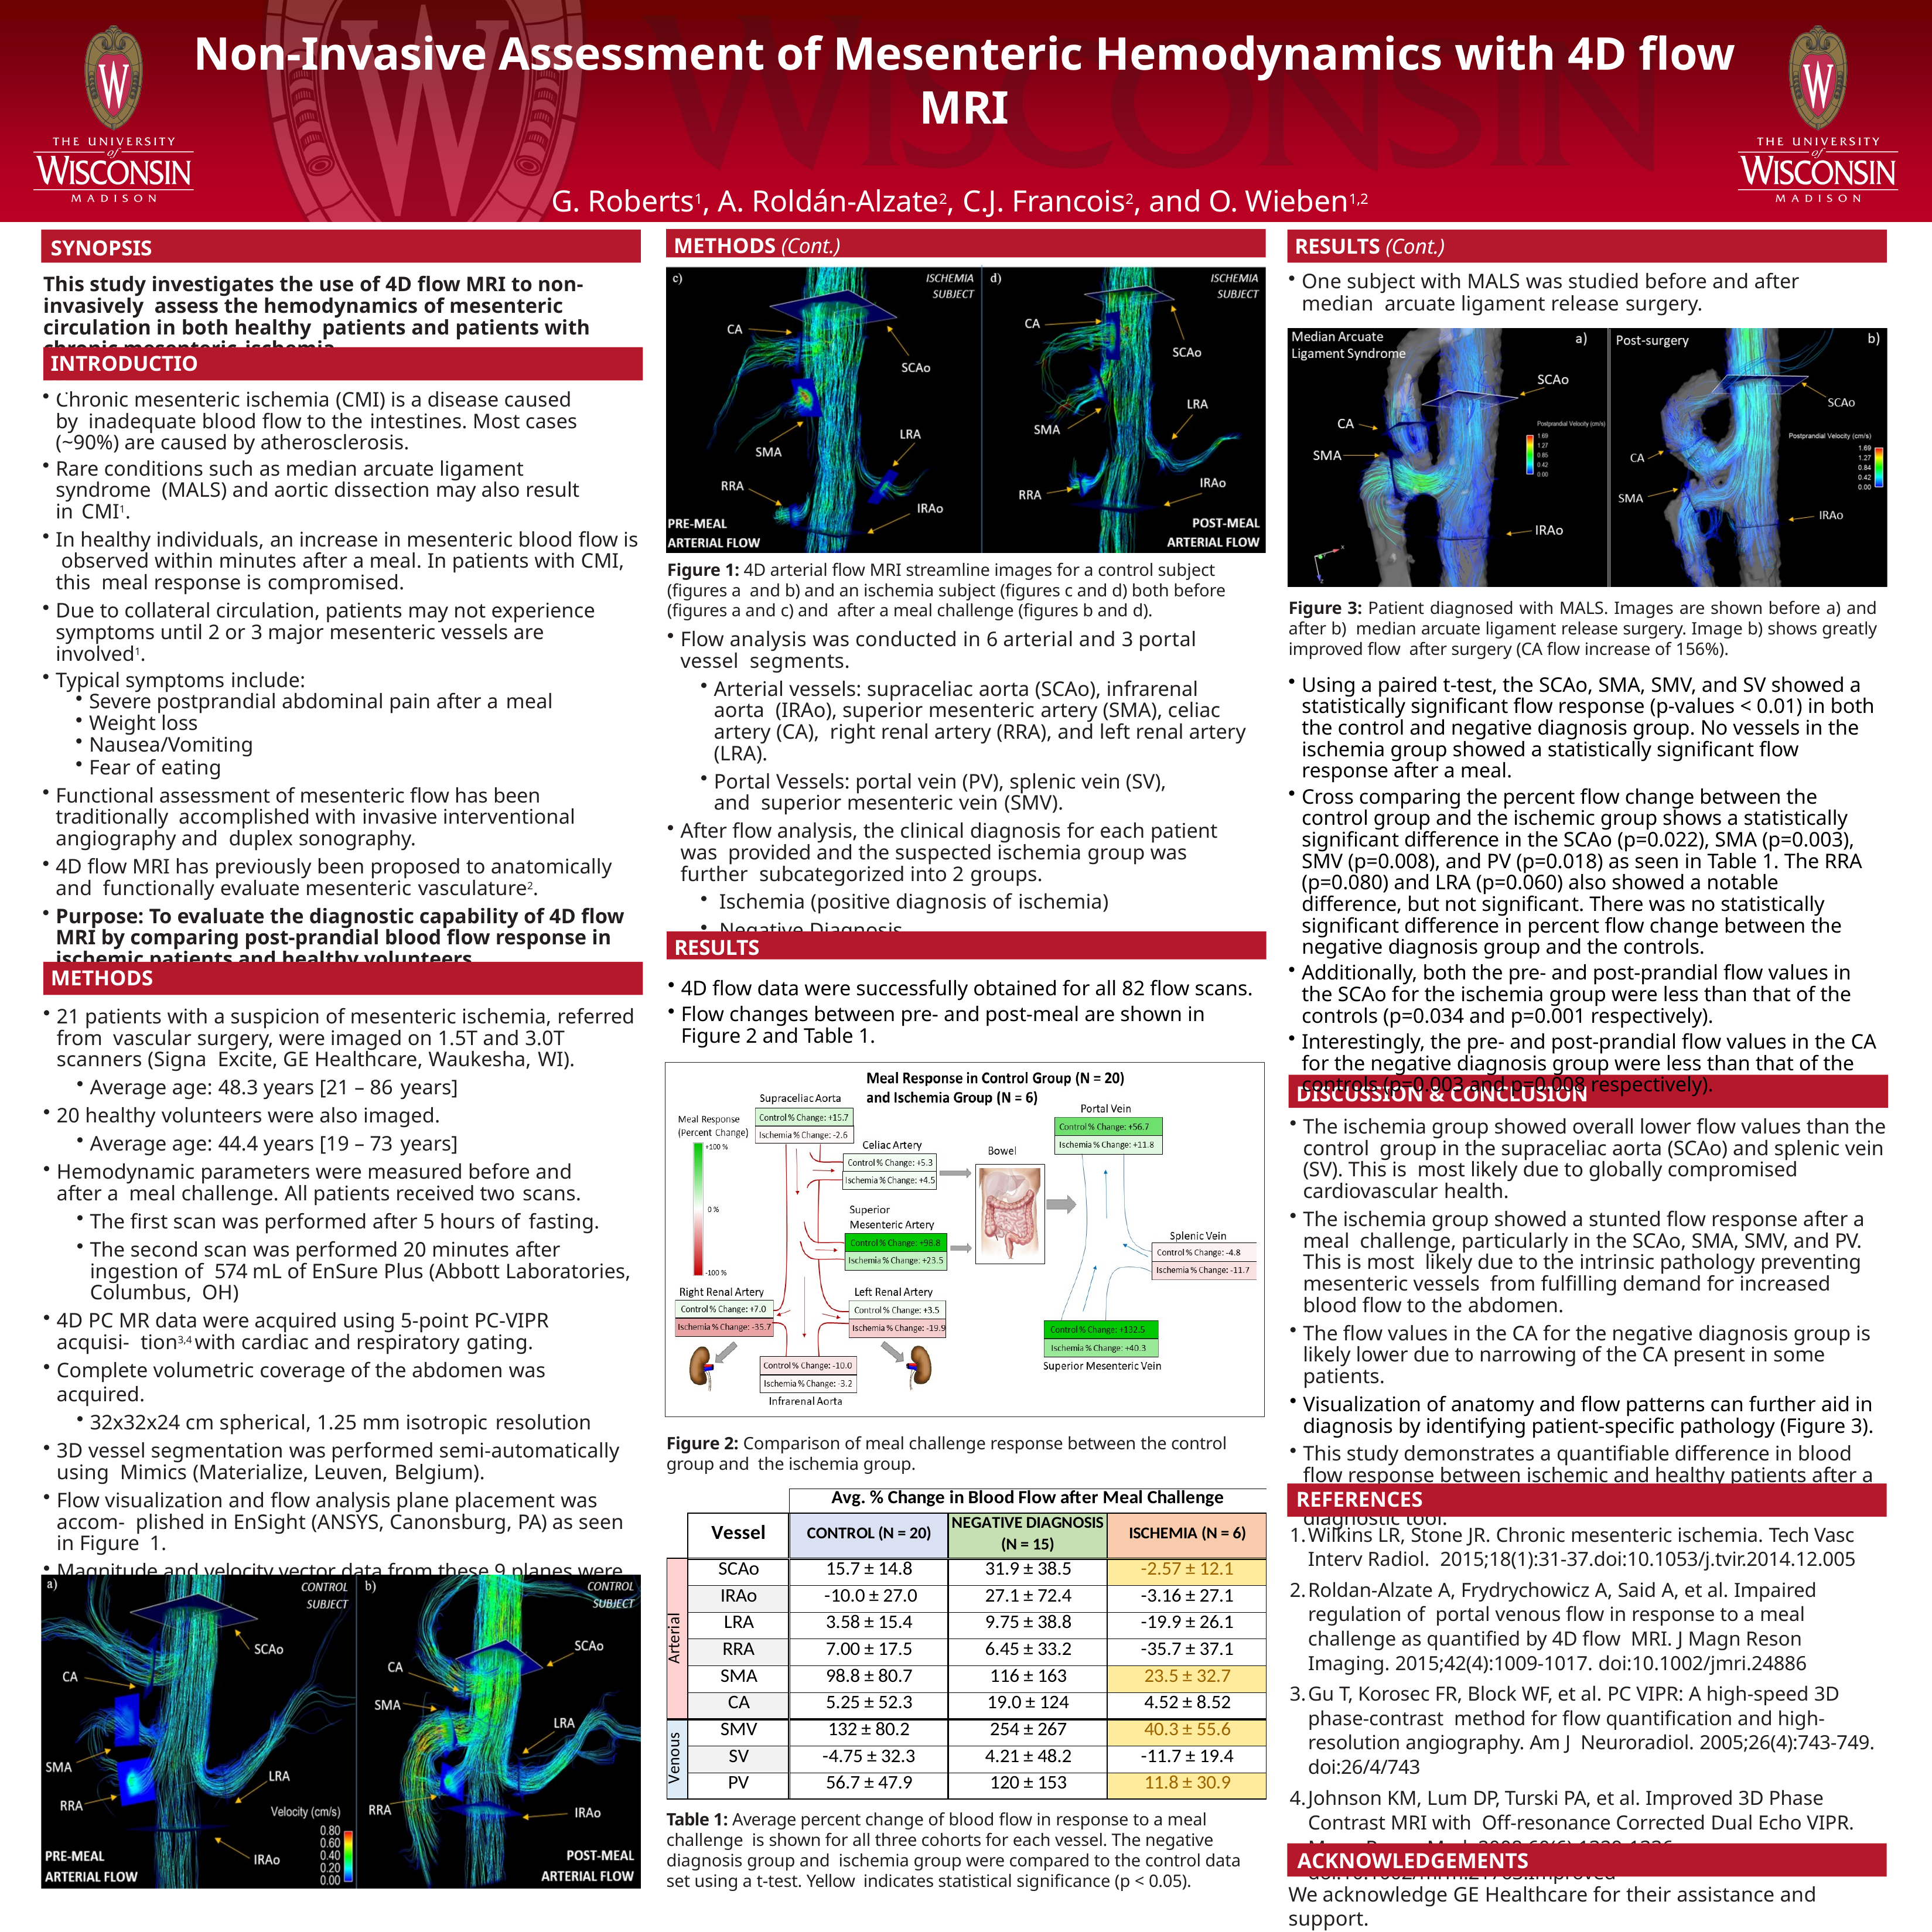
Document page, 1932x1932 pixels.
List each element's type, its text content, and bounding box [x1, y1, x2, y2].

text_box We acknowledge GE Healthcare for their assistance and support. [1287, 1880, 1868, 1930]
text_box One subject with MALS was studied before and after median arcuate ligament release surgery. [1287, 267, 1845, 315]
text_box [1287, 1843, 1887, 1877]
text_box [1287, 229, 1887, 263]
text_box [41, 1575, 641, 1889]
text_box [1288, 1074, 1889, 1108]
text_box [1286, 1483, 1887, 1517]
text_box [1288, 328, 1887, 587]
text_box Figure 2: Comparison of meal challenge response between the control group and the ischemia group. [665, 1431, 1261, 1473]
text_box [665, 1062, 1265, 1417]
picture [0, 0, 142, 222]
text_box 21 patients with a suspicion of mesenteric ischemia, referred from vascular surgery, were imaged on 1.5T and 3.0T scanners (Signa Excite, GE Healthcare, Waukesha, WI). Average age: 48.3 years [21 – 86 years] 20 healthy volunteers were also imaged. Average age: 44.4 years [19 – 73 years] Hemodynamic parameters were measured before and after a meal challenge. All patients received two scans. The first scan was performed after 5 hours of fasting. The second scan was performed 20 minutes after ingestion of 574 mL of EnSure Plus (Abbott Laboratories, Columbus, OH) 4D PC MR data were acquired using 5-point PC-VIPR acquisi- tion3,4 with cardiac and respiratory gating. Complete volumetric coverage of the abdomen was acquired. 32x32x24 cm spherical, 1.25 mm isotropic resolution 3D vessel segmentation was performed semi-automatically using Mimics (Materialize, Leuven, Belgium). Flow visualization and flow analysis plane placement was accom- plished in EnSight (ANSYS, Canonsburg, PA) as seen in Figure 1. Magnitude and velocity vector data from these 9 planes were ex- ported and analyzed in a customized software package that allowed for manual vessel segmentation over all frames of the cardiac cycle. [42, 1002, 644, 1647]
text_box [43, 347, 643, 381]
text_box RESULTS (Cont.) [1293, 231, 1472, 258]
text_box METHODS [49, 964, 168, 990]
picture [666, 1488, 1268, 1800]
text_box Wilkins LR, Stone JR. Chronic mesenteric ischemia. Tech Vasc Interv Radiol. 2015;18(1):31-37.doi:10.1053/j.tvir.2014.12.005 Roldan-Alzate A, Frydrychowicz A, Said A, et al. Impaired regulation of portal venous flow in response to a meal challenge as quantified by 4D flow MRI. J Magn Reson Imaging. 2015;42(4):1009-1017. doi:10.1002/jmri.24886 Gu T, Korosec FR, Block WF, et al. PC VIPR: A high-speed 3D phase-contrast method for flow quantification and high-resolution angiography. Am J Neuroradiol. 2005;26(4):743-749. doi:26/4/743 Johnson KM, Lum DP, Turski PA, et al. Improved 3D Phase Contrast MRI with Off-resonance Corrected Dual Echo VIPR. Magn Reson Med. 2008;60(6):1329-1336. doi:10.1002/mrm.21763.Improved [1288, 1520, 1890, 1883]
text_box Figure 1: 4D arterial flow MRI streamline images for a control subject (figures a and b) and an ischemia subject (figures c and d) both before (figures a and c) and after a meal challenge (figures b and d). Flow analysis was conducted in 6 arterial and 3 portal vessel segments. Arterial vessels: supraceliac aorta (SCAo), infrarenal aorta (IRAo), superior mesenteric artery (SMA), celiac artery (CA), right renal artery (RRA), and left renal artery (LRA). Portal Vessels: portal vein (PV), splenic vein (SV), and superior mesenteric vein (SMV). After flow analysis, the clinical diagnosis for each patient was provided and the suspected ischemia group was further subcategorized into 2 groups. Ischemia (positive diagnosis of ischemia) Negative Diagnosis [665, 557, 1268, 942]
text_box Non-Invasive Assessment of Mesenteric Hemodynamics with 4D flow MRI G. Roberts1, A. Roldán-Alzate2, C.J. Francois2, and O. Wieben1,2 Departments of 1Medical Physics and 2Radiology, University of Wisconsin - Madison [142, 0, 1786, 260]
text_box SYNOPSIS [49, 234, 168, 260]
text_box ACKNOWLEDGEMENTS [1296, 1846, 1568, 1873]
picture [1786, 0, 1932, 222]
text_box Table 1: Average percent change of blood flow in response to a meal challenge is shown for all three cohorts for each vessel. The negative diagnosis group and ischemia group were compared to the control data set using a t-test. Yellow indicates statistical significance (p < 0.05). [665, 1807, 1266, 1891]
text_box INTRODUCTION [49, 349, 212, 400]
text_box Figure 3: Patient diagnosed with MALS. Images are shown before a) and after b) median arcuate ligament release surgery. Image b) shows greatly improved flow after surgery (CA flow increase of 156%). [1287, 596, 1878, 658]
text_box 4D flow data were successfully obtained for all 82 flow scans. Flow changes between pre- and post-meal are shown in Figure 2 and Table 1. [666, 974, 1269, 1047]
text_box Chronic mesenteric ischemia (CMI) is a disease caused by inadequate blood flow to the intestines. Most cases (~90%) are caused by atherosclerosis. Rare conditions such as median arcuate ligament syndrome (MALS) and aortic dissection may also result in CMI1. In healthy individuals, an increase in mesenteric blood flow is observed within minutes after a meal. In patients with CMI, this meal response is compromised. Due to collateral circulation, patients may not experience symptoms until 2 or 3 major mesenteric vessels are involved1. Typical symptoms include: Severe postprandial abdominal pain after a meal Weight loss Nausea/Vomiting Fear of eating Functional assessment of mesenteric flow has been traditionally accomplished with invasive interventional angiography and duplex sonography. 4D flow MRI has previously been proposed to anatomically and functionally evaluate mesenteric vasculature2. Purpose: To evaluate the diagnostic capability of 4D flow MRI by comparing post-prandial blood flow response in ischemic patients and healthy volunteers. [41, 385, 641, 971]
text_box [666, 265, 1266, 553]
text_box [43, 961, 643, 995]
text_box METHODS (Cont.) [666, 228, 1266, 258]
text_box This study investigates the use of 4D flow MRI to non-invasively assess the hemodynamics of mesenteric circulation in both healthy patients and patients with chronic mesenteric ischemia. [42, 269, 642, 360]
text_box RESULTS [667, 931, 1267, 960]
text_box [41, 229, 641, 263]
text_box Using a paired t-test, the SCAo, SMA, SMV, and SV showed a statistically significant flow response (p-values < 0.01) in both the control and negative diagnosis group. No vessels in the ischemia group showed a statistically significant flow response after a meal. Cross comparing the percent flow change between the control group and the ischemic group shows a statistically significant difference in the SCAo (p=0.022), SMA (p=0.003), SMV (p=0.008), and PV (p=0.018) as seen in Table 1. The RRA (p=0.080) and LRA (p=0.060) also showed a notable difference, but not significant. There was no statistically significant difference in percent flow change between the negative diagnosis group and the controls. Additionally, both the pre- and post-prandial flow values in the SCAo for the ischemia group were less than that of the controls (p=0.034 and p=0.001 respectively). Interestingly, the pre- and post-prandial flow values in the CA for the negative diagnosis group were less than that of the controls (p=0.003 and p=0.008 respectively). [1287, 670, 1887, 1074]
text_box The ischemia group showed overall lower flow values than the control group in the supraceliac aorta (SCAo) and splenic vein (SV). This is most likely due to globally compromised cardiovascular health. The ischemia group showed a stunted flow response after a meal challenge, particularly in the SCAo, SMA, SMV, and PV. This is most likely due to the intrinsic pathology preventing mesenteric vessels from fulfilling demand for increased blood flow to the abdomen. The flow values in the CA for the negative diagnosis group is likely lower due to narrowing of the CA present in some patients. Visualization of anatomy and flow patterns can further aid in diagnosis by identifying patient-specific pathology (Figure 3). This study demonstrates a quantifiable difference in blood flow response between ischemic and healthy patients after a meal challenge, supporting 4D flow MRI as a potential diagnostic tool. [1288, 1112, 1892, 1530]
